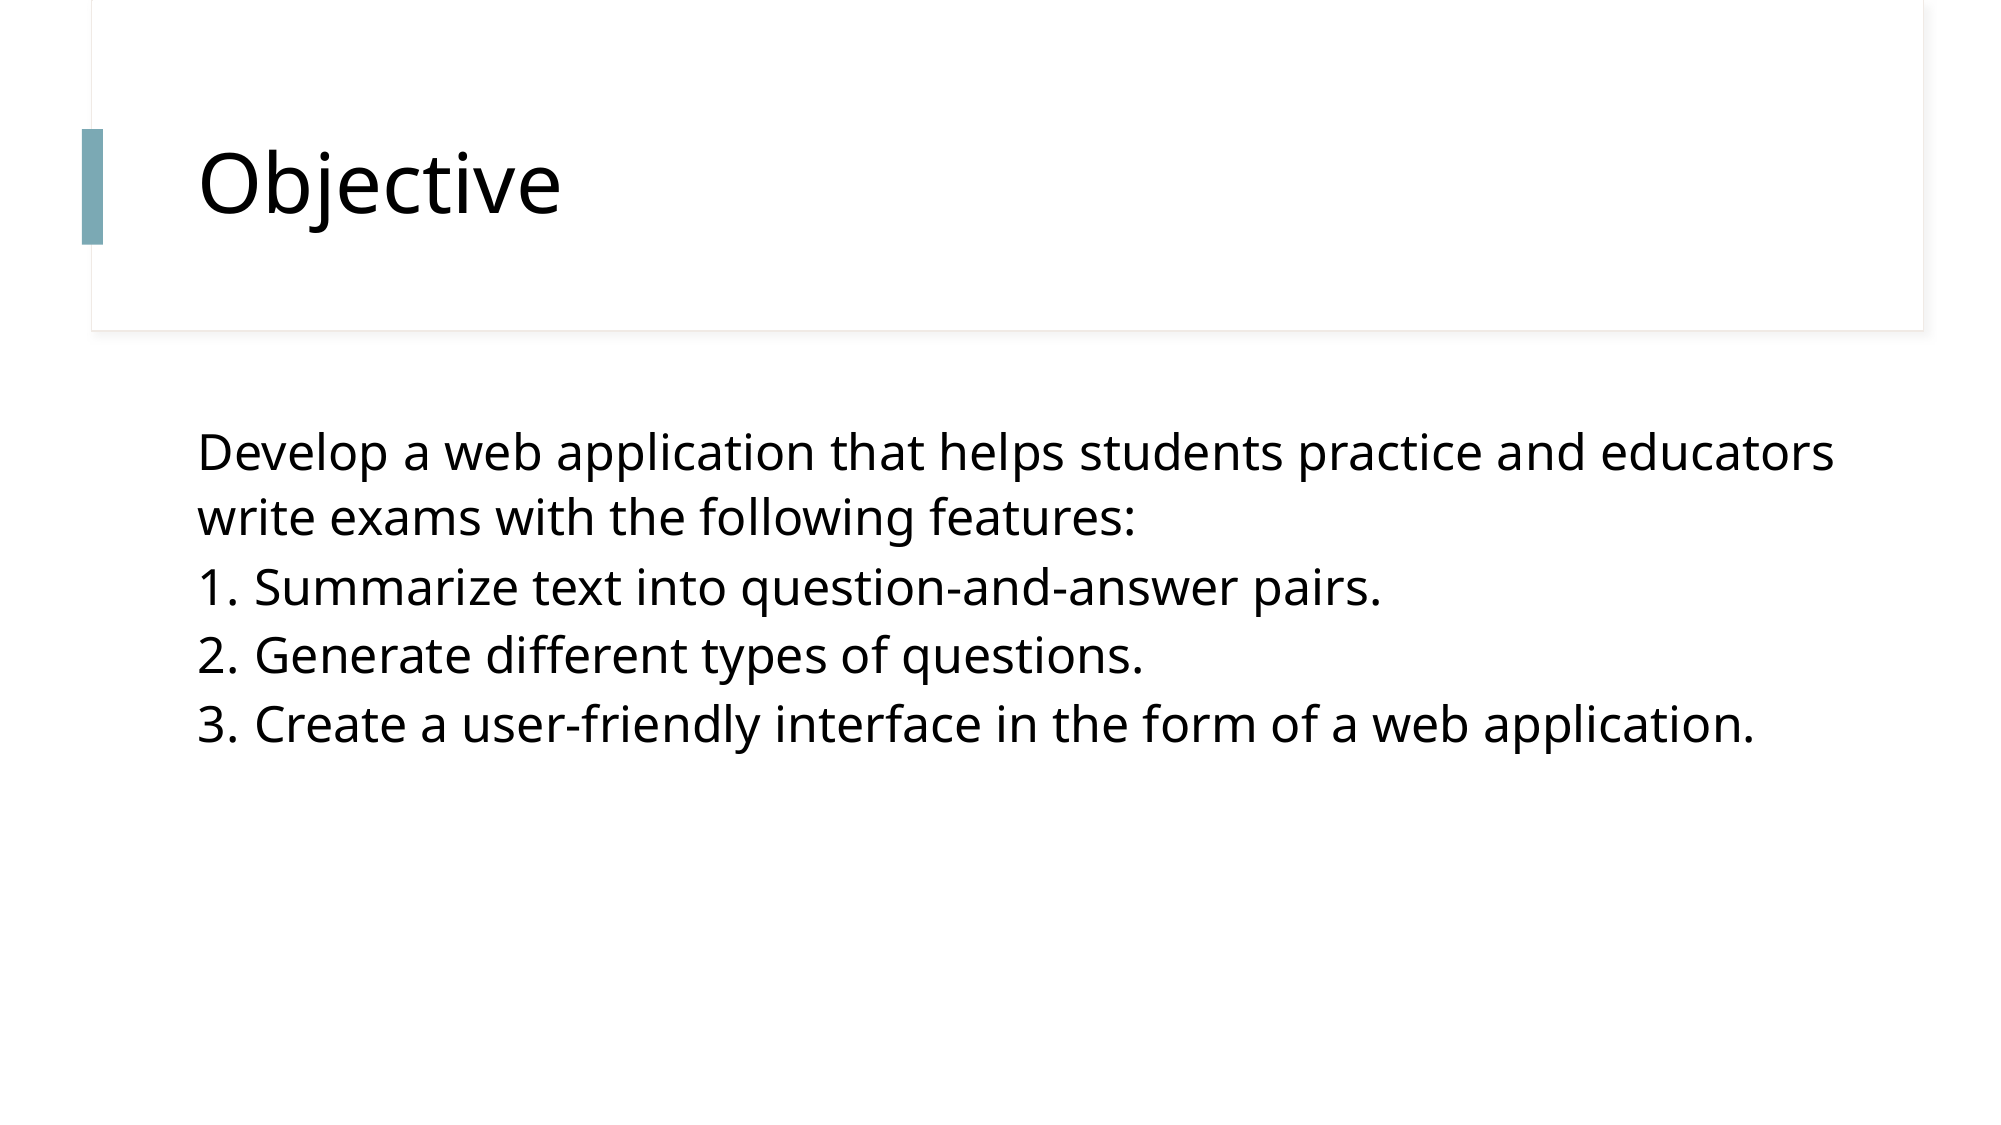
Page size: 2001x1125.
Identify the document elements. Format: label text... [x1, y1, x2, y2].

list Develop a web application that helps students practice and educators write exams with the following features: Summarize text into question-and-answer pairs. Generate different types of questions. Create a user-friendly interface in the form of a web application. [183, 406, 1851, 1013]
title Objective [183, 90, 1851, 284]
